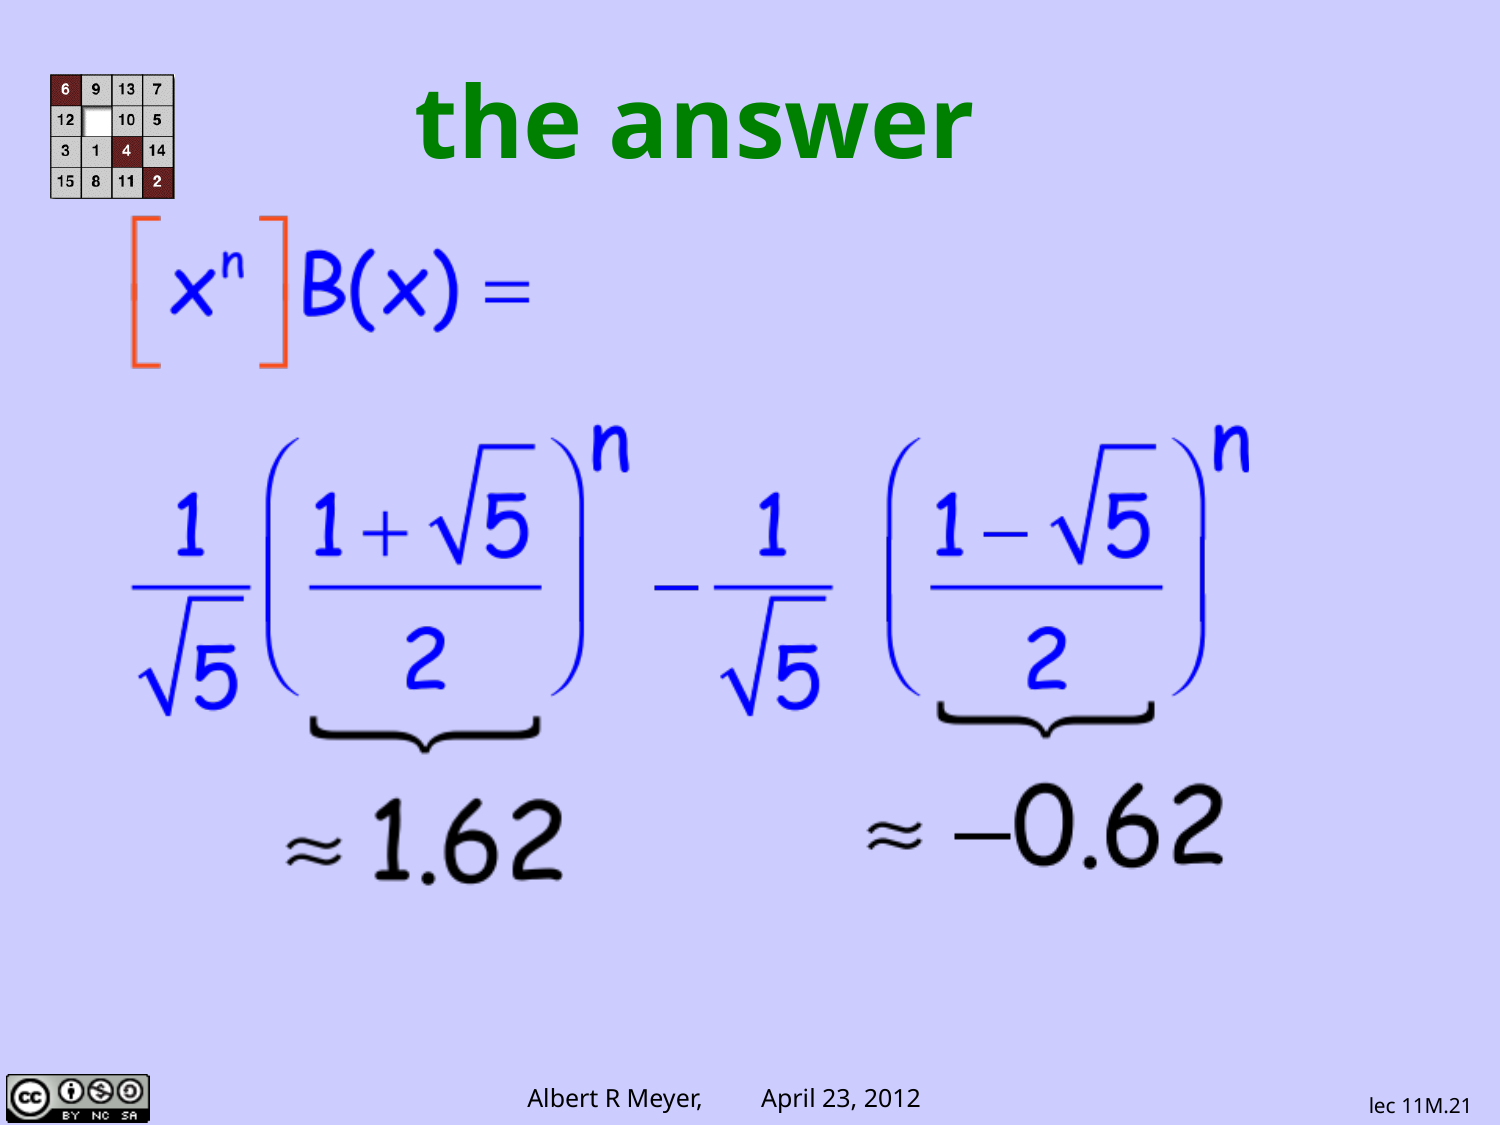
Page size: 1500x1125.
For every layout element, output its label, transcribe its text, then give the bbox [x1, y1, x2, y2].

picture [6, 1074, 150, 1123]
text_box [127, 210, 1250, 719]
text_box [863, 536, 1226, 870]
title the answer [399, 24, 1101, 208]
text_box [282, 551, 564, 886]
text_box lec 11M.21 [1049, 1084, 1488, 1125]
picture [50, 74, 175, 199]
